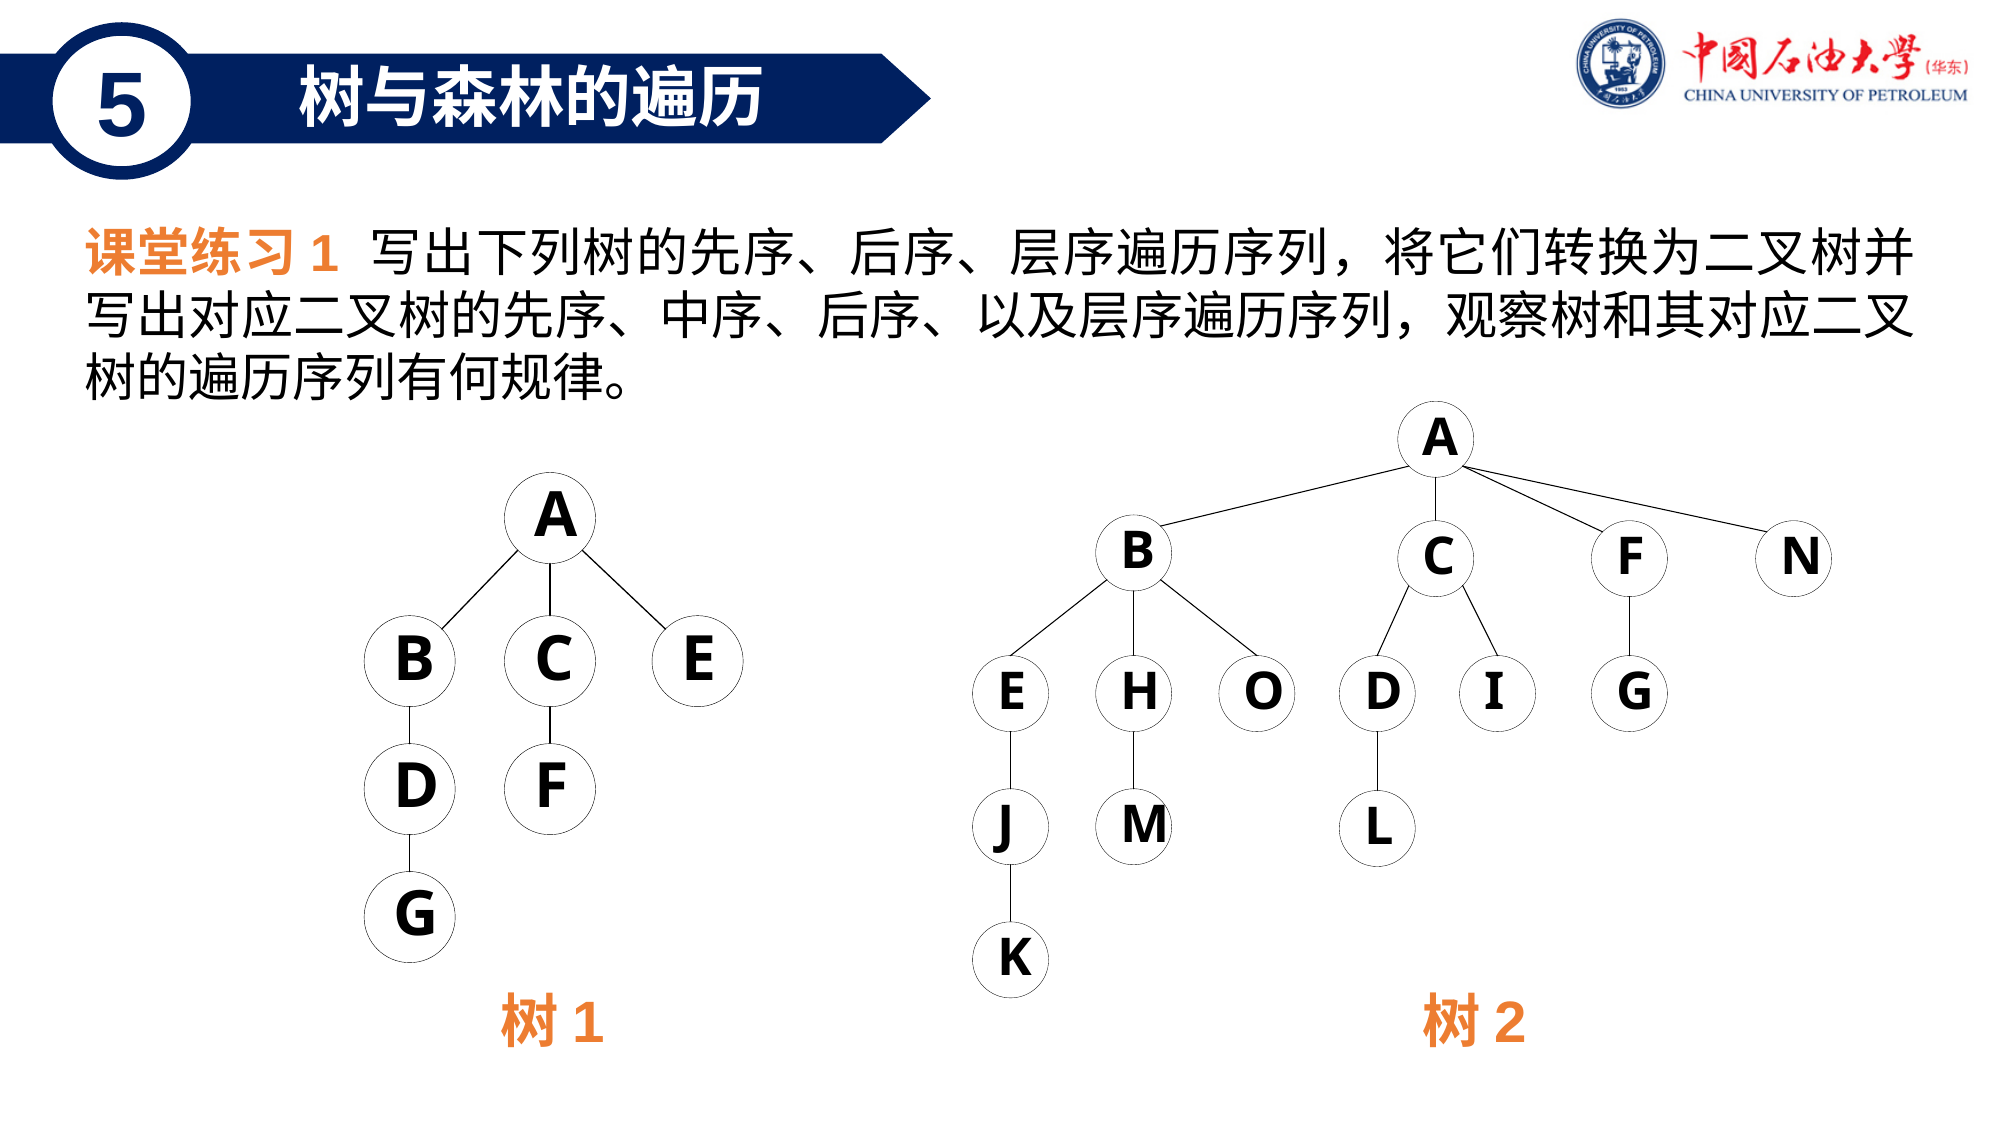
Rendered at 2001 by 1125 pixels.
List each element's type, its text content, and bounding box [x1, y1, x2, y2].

picture [969, 394, 1834, 1010]
text_box 课堂练习1 写出下列树的先序、后序、层序遍历序列，将它们转换为二叉树并写出对应二叉树的先序、中序、后序、以及层序遍历序列，观察树和其对应二叉树的遍历序列有何规律。 [69, 212, 1931, 415]
picture [360, 465, 746, 977]
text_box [0, 28, 931, 173]
text_box 树1 [485, 977, 621, 1062]
picture [1554, 3, 2000, 127]
text_box 树2 [1407, 1010, 1542, 1062]
